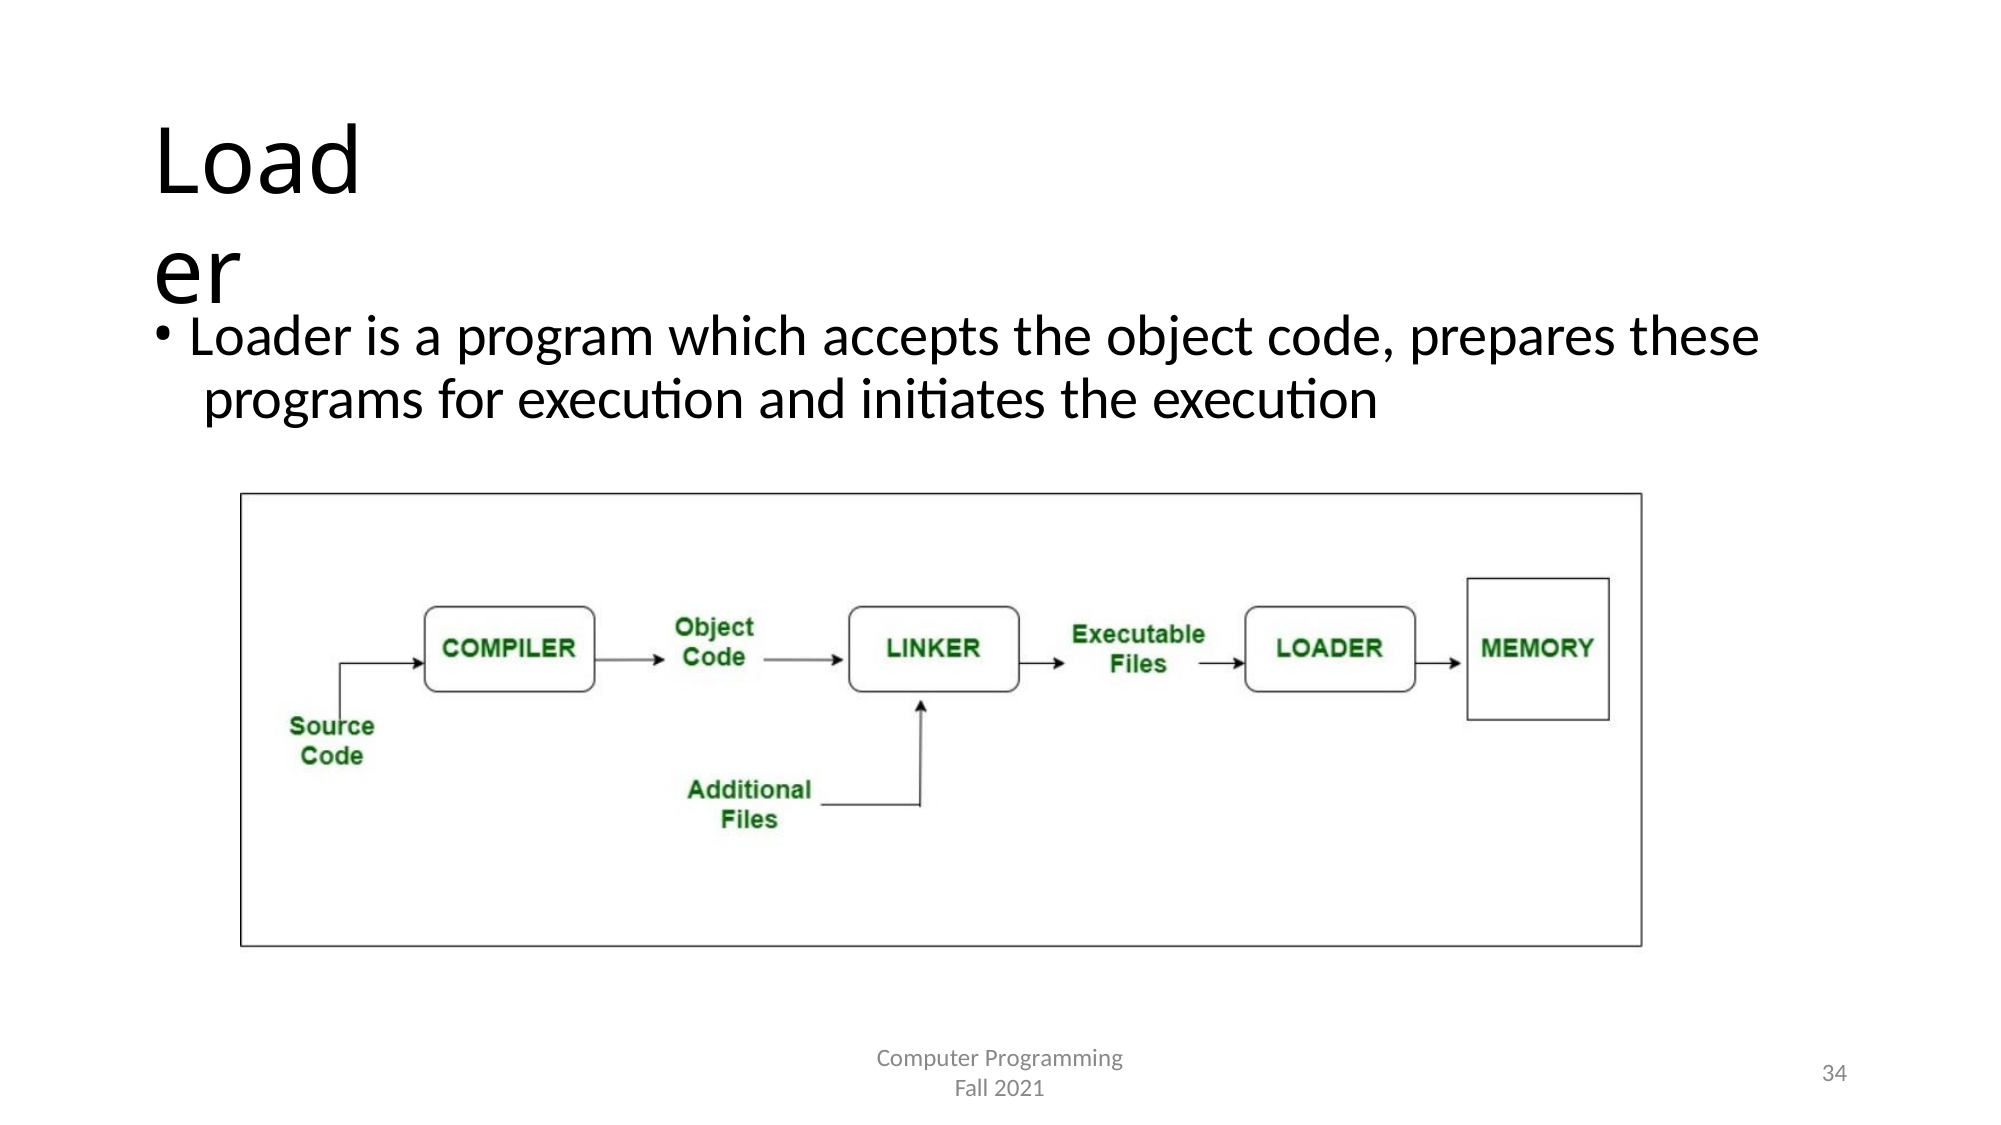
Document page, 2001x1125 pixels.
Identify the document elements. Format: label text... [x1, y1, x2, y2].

slide_number 34 [1815, 1060, 1854, 1125]
title Loader [150, 100, 406, 294]
picture [239, 491, 1644, 954]
footer Computer Programming Fall 2021 [875, 1045, 1125, 1125]
text_box Loader is a program which accepts the object code, prepares these programs for execution and initiates the execution [150, 294, 1772, 431]
